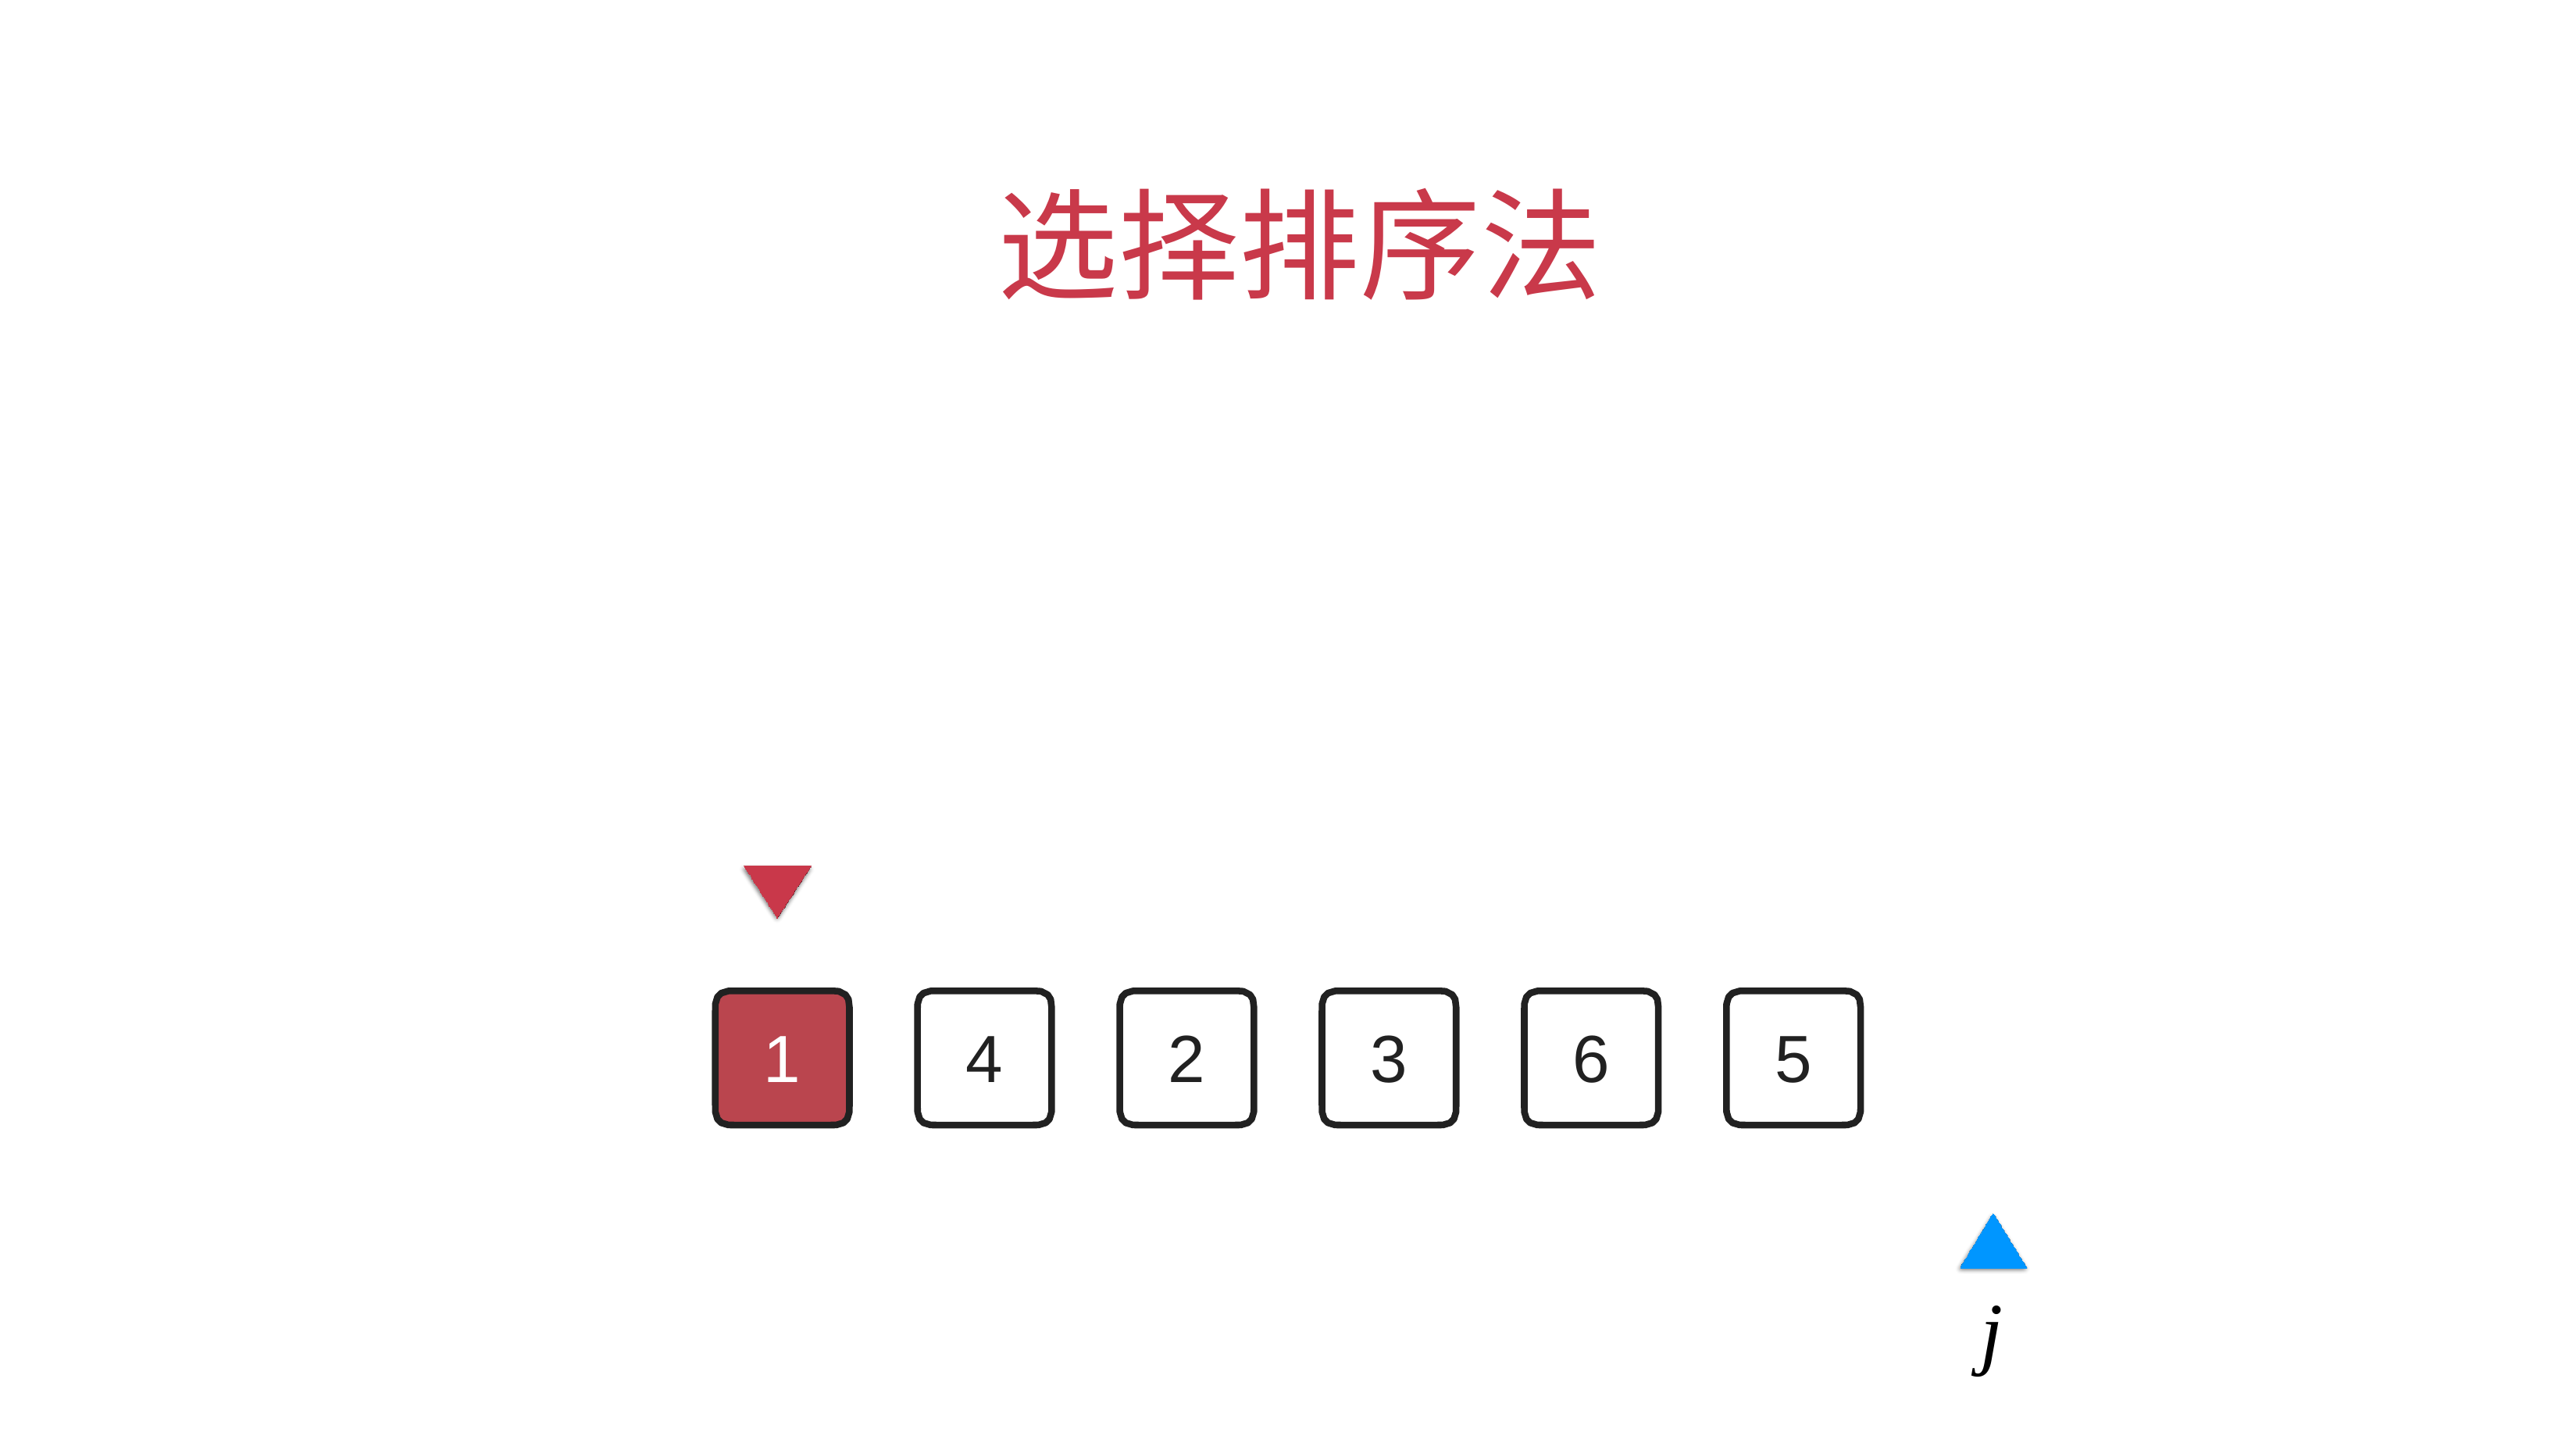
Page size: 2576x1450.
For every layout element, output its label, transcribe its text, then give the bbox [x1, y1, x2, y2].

text_box [1524, 991, 1659, 1126]
text_box [738, 864, 816, 926]
text_box 2 [1166, 1013, 1208, 1096]
text_box [1322, 991, 1457, 1126]
text_box [1726, 991, 1861, 1126]
text_box [917, 991, 1052, 1126]
text_box 6 [1571, 1013, 1612, 1096]
text_box 5 [1773, 1013, 1814, 1096]
text_box j [1978, 1273, 2005, 1376]
title 选择排序法 [972, 168, 1604, 412]
text_box [1954, 1211, 2032, 1276]
text_box [1119, 991, 1254, 1126]
text_box [1958, 1212, 2028, 1270]
text_box 3 [1368, 1013, 1410, 1096]
text_box [715, 991, 850, 1126]
text_box 4 [964, 1013, 1005, 1096]
text_box 1 [762, 1013, 803, 1096]
text_box [742, 865, 812, 919]
